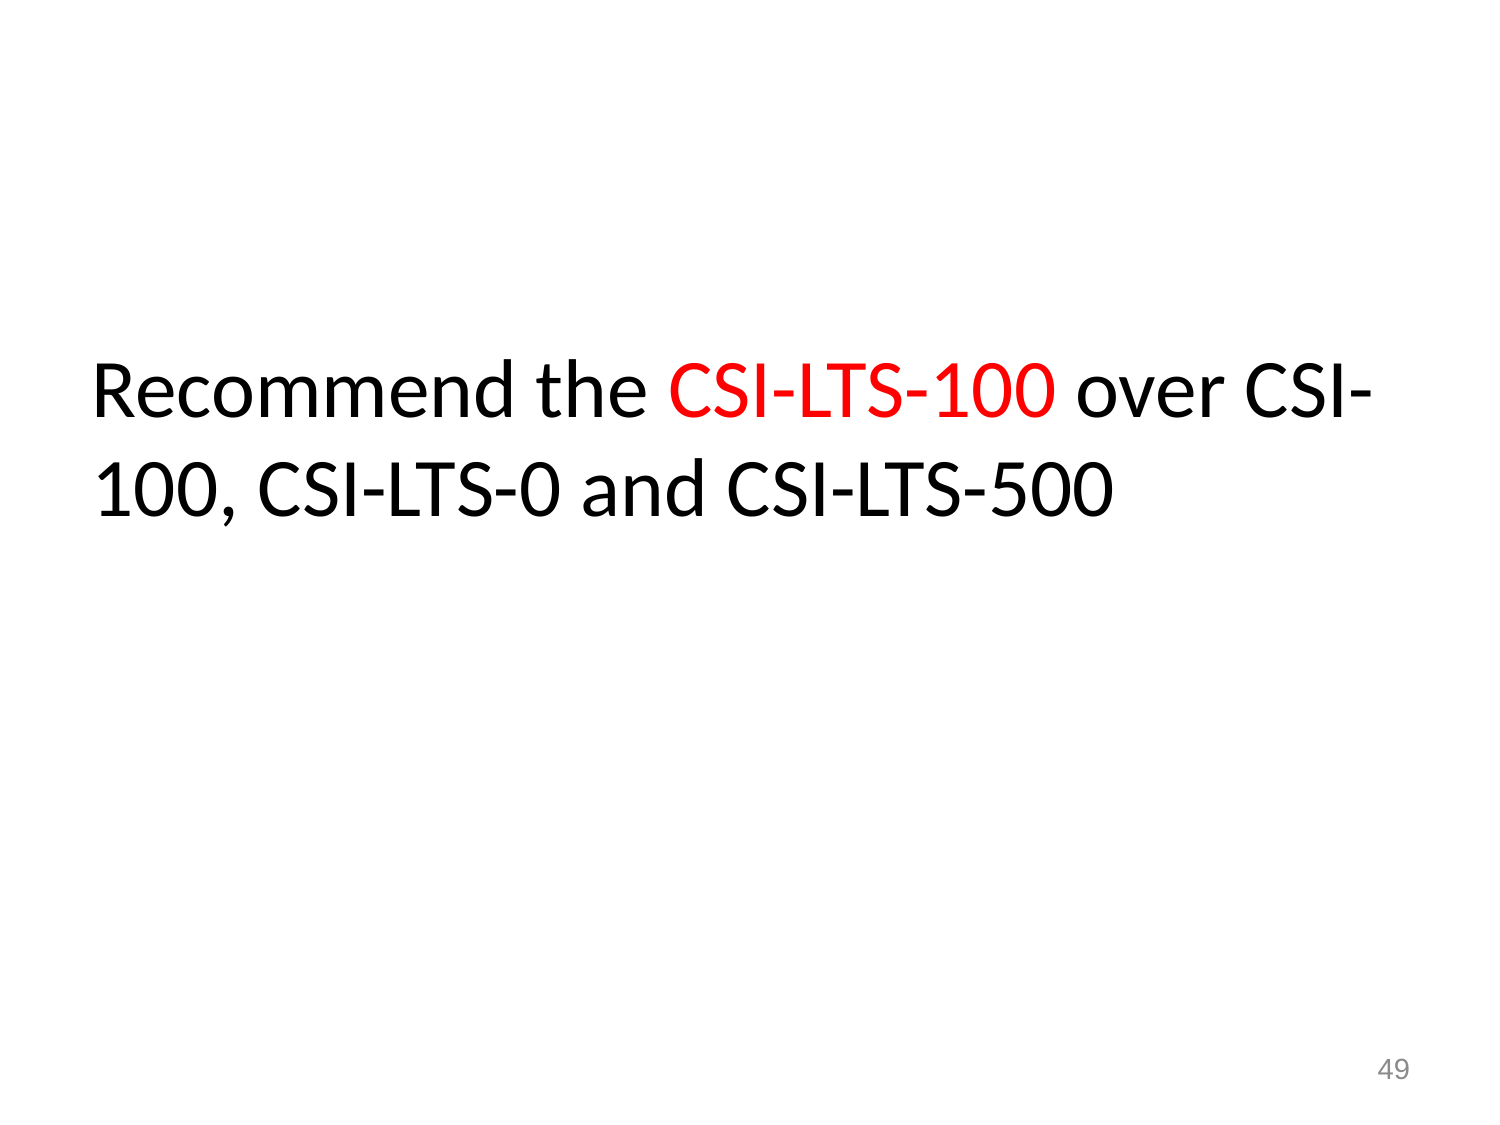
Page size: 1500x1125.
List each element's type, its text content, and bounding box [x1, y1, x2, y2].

list Recommend the CSI-LTS-100 over CSI-100, CSI-LTS-0 and CSI-LTS-500 [76, 326, 1427, 1069]
text_box 49 [1074, 1042, 1425, 1103]
